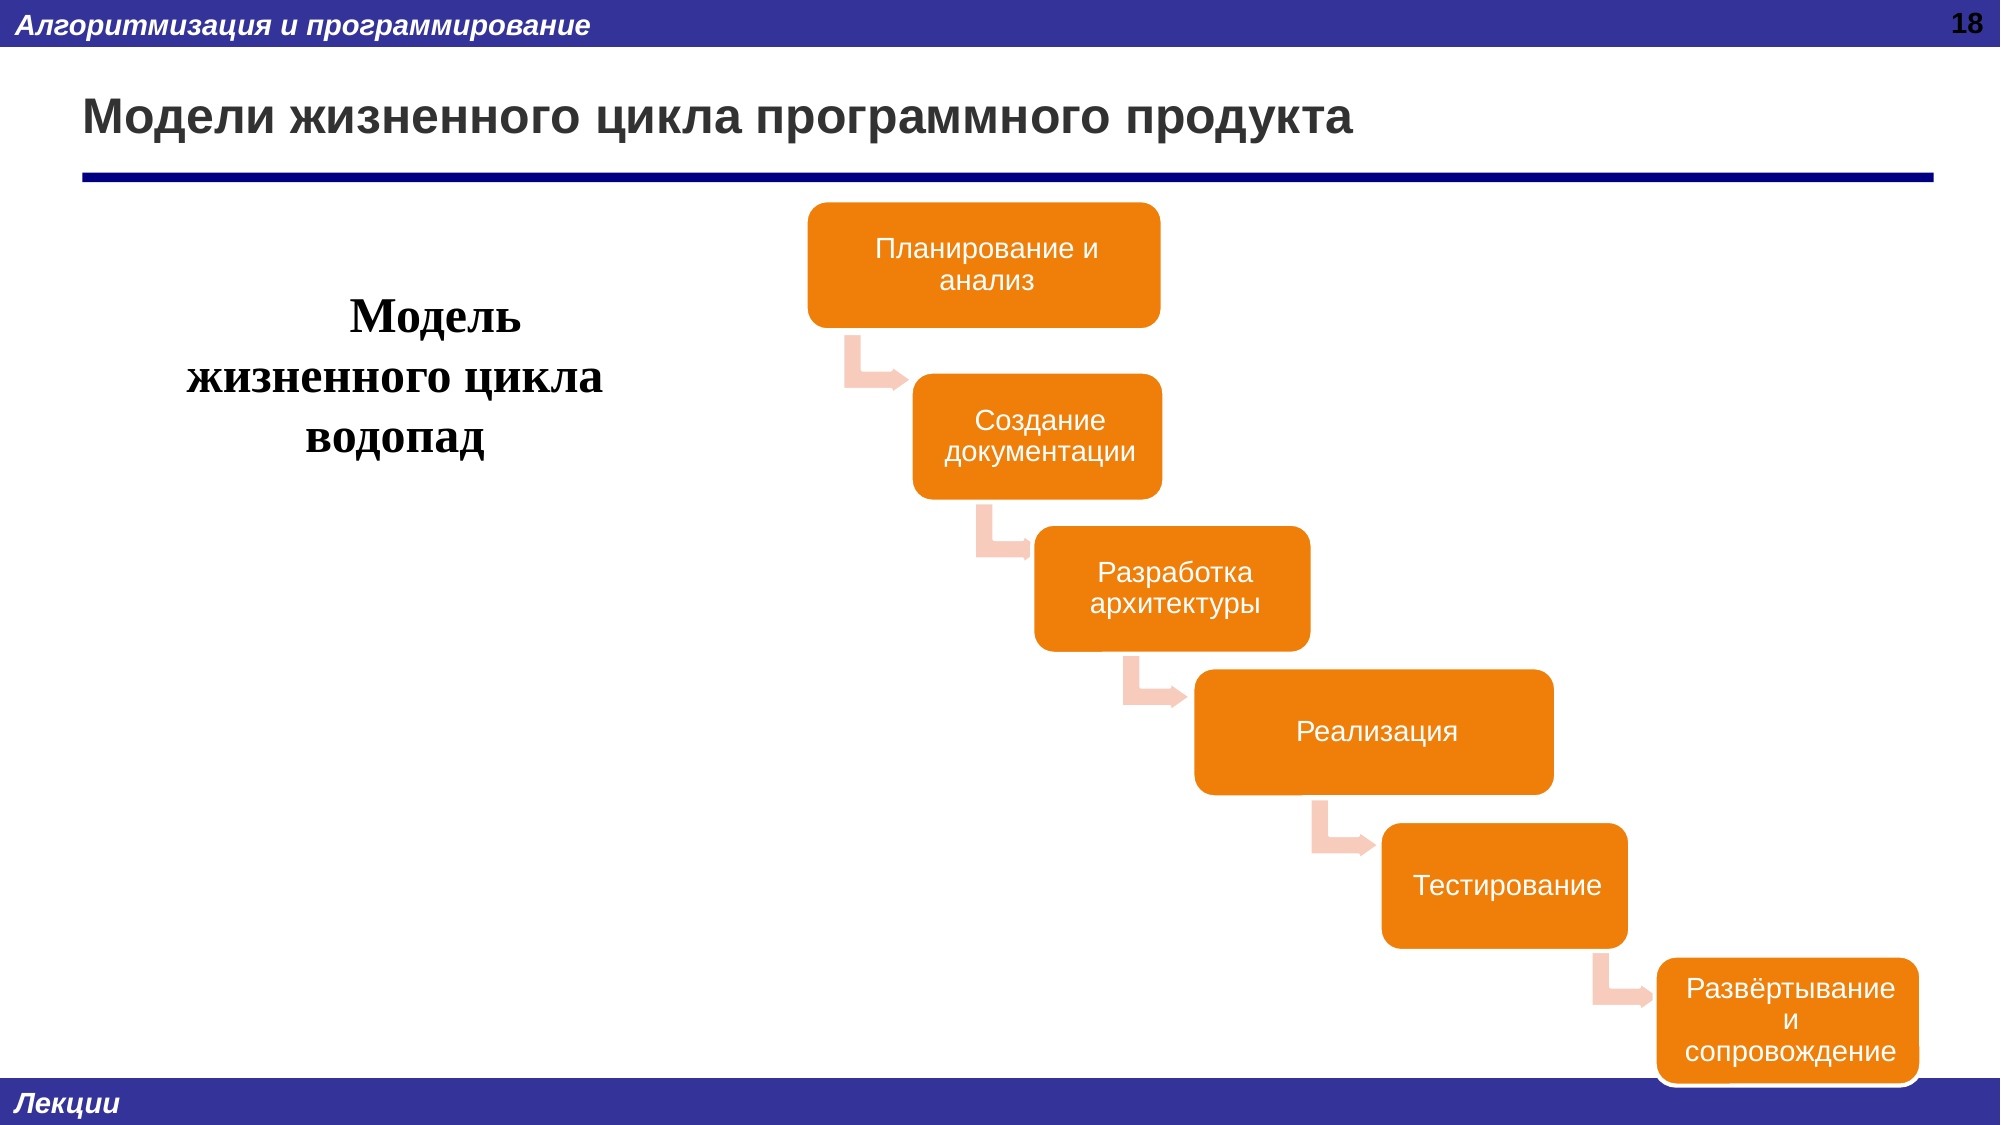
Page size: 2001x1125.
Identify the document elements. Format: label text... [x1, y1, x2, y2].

title Модели жизненного цикла программного продукта [67, 49, 1900, 178]
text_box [138, 195, 1878, 1043]
slide_number 18 [1531, 0, 1999, 75]
